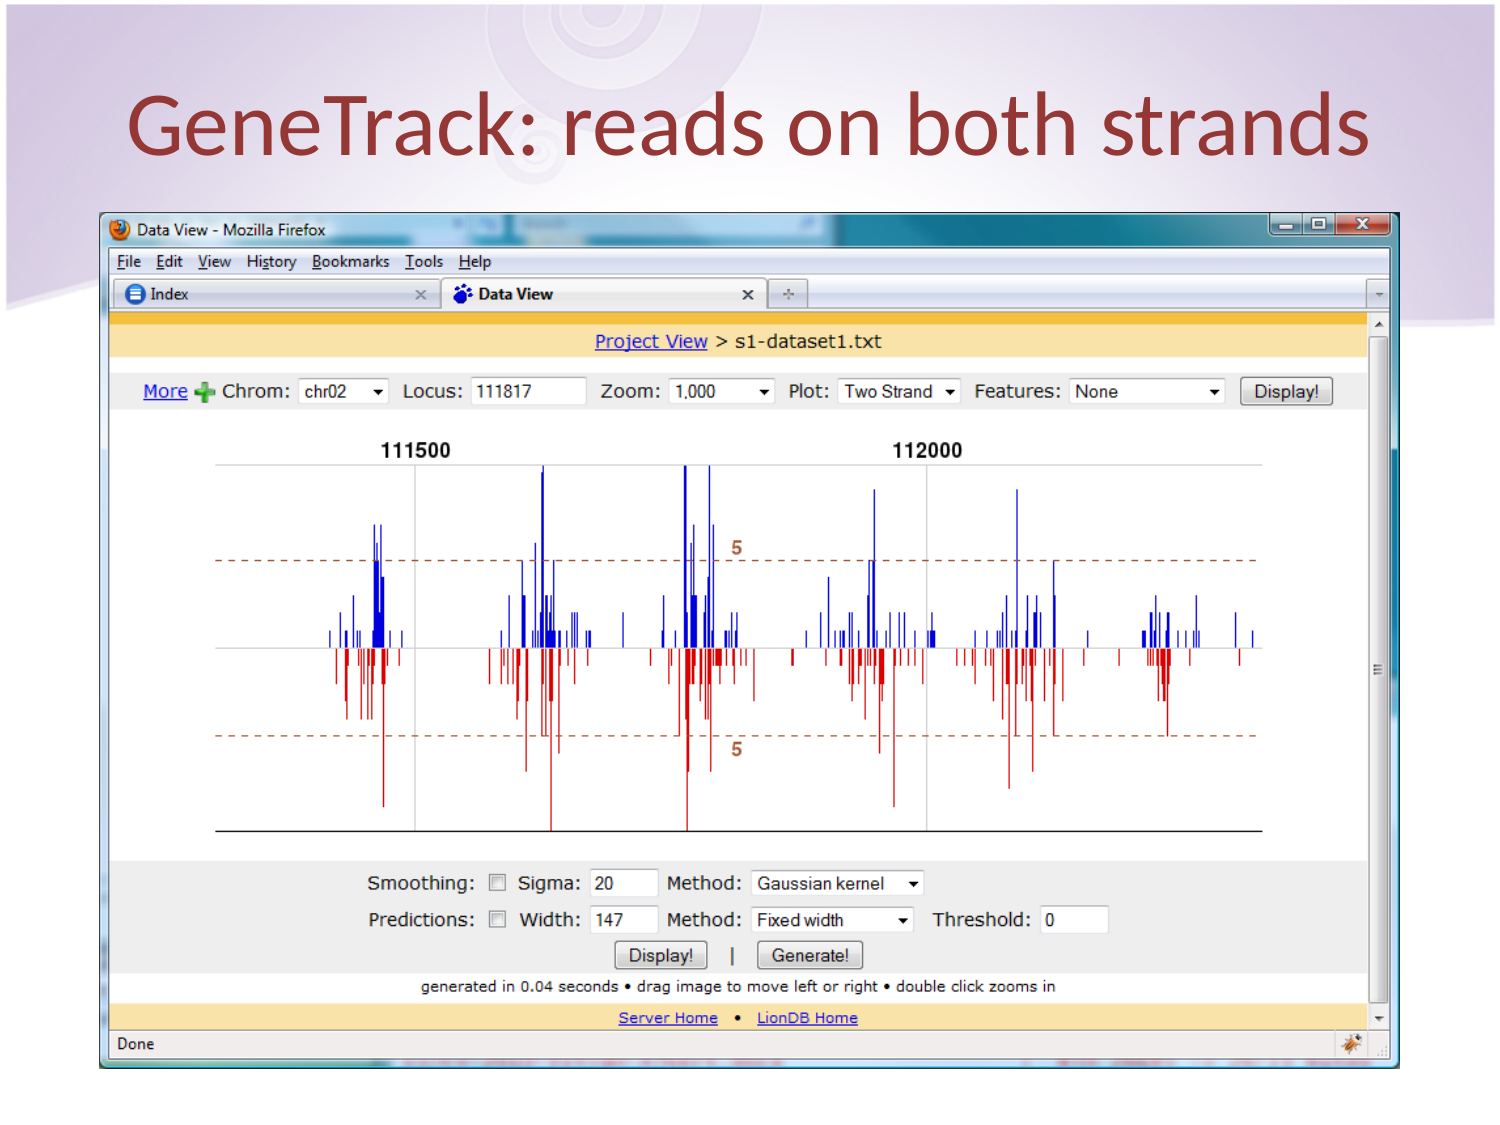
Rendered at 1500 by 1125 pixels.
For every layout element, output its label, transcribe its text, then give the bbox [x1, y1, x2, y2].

title GeneTrack: reads on both strands [75, 24, 1425, 213]
picture [0, 0, 1500, 1125]
